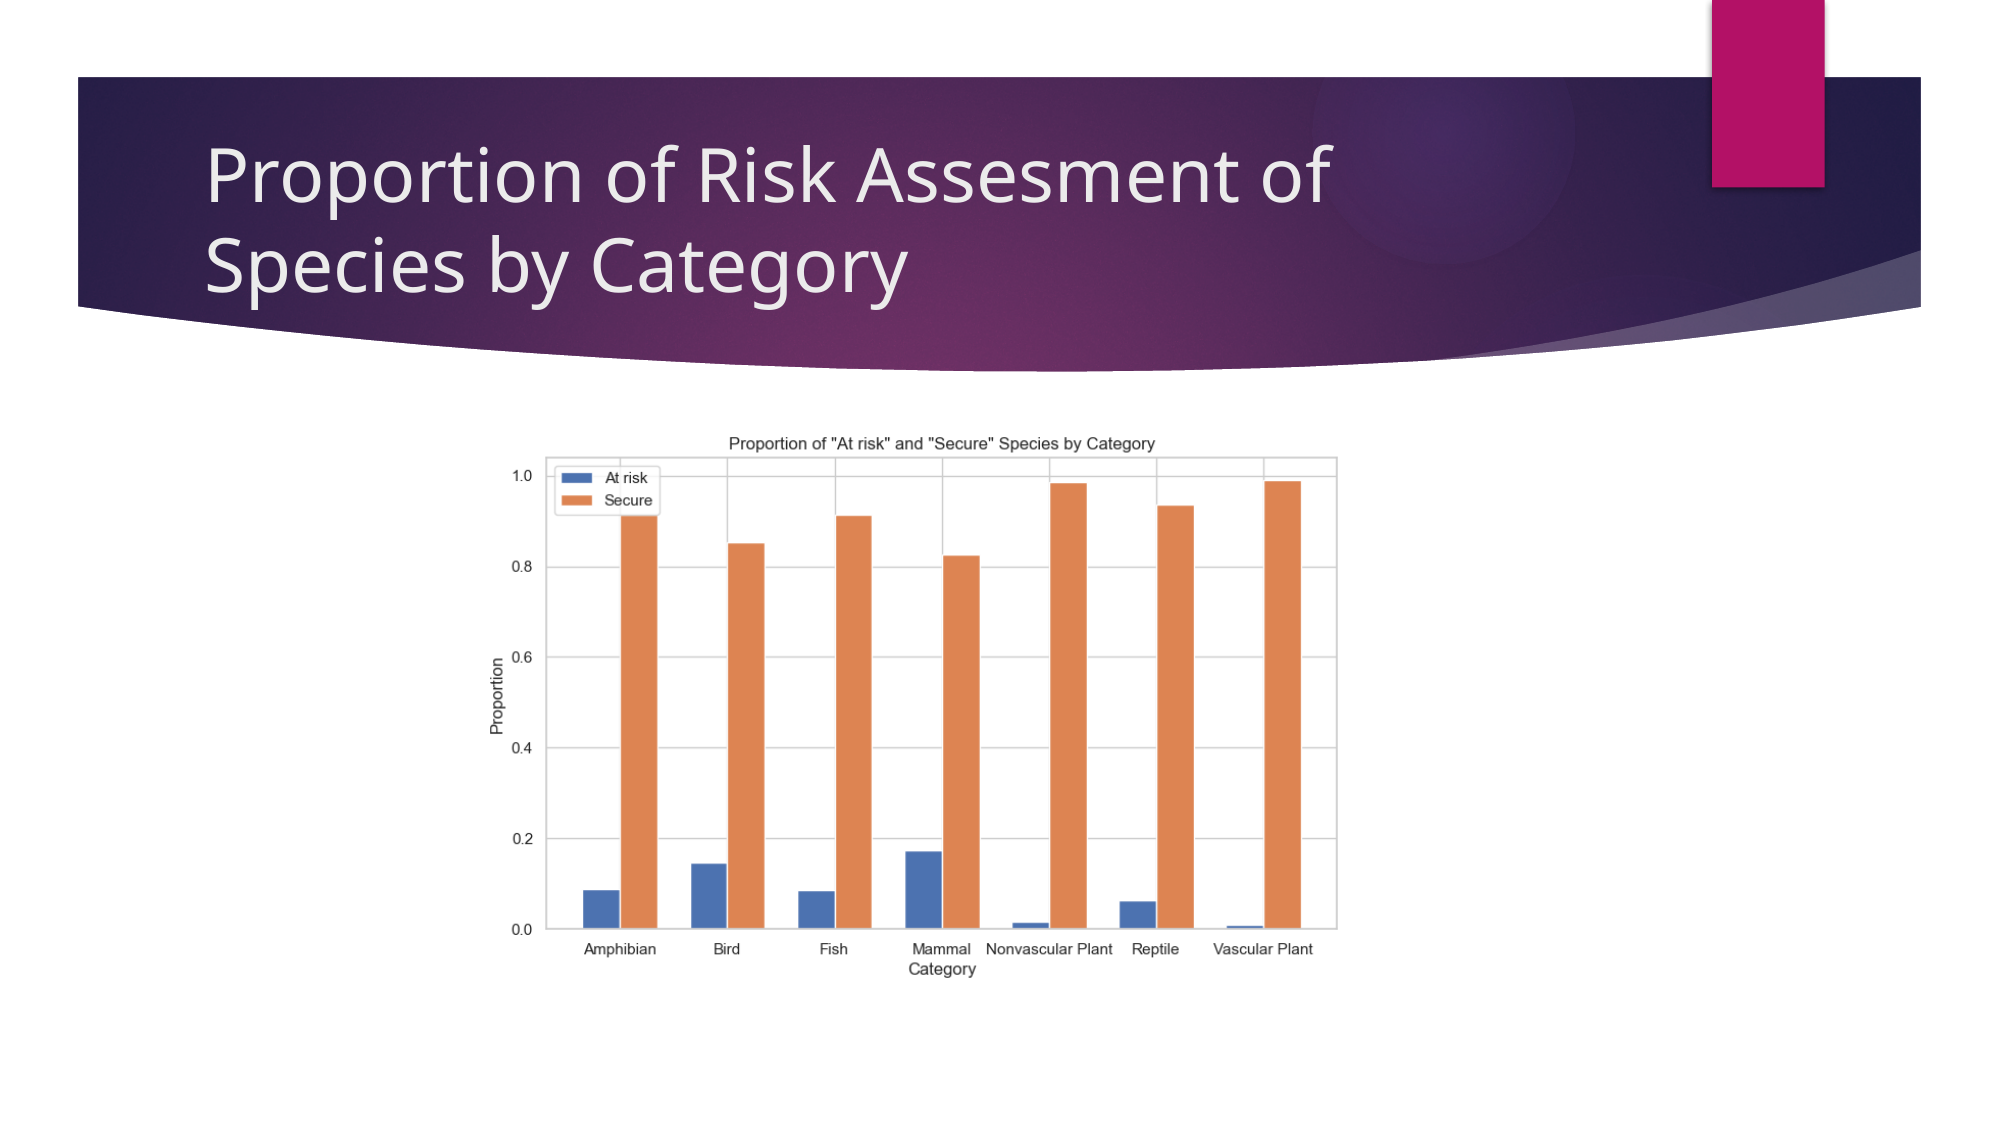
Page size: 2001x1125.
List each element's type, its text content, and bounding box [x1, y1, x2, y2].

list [480, 426, 1347, 988]
title Proportion of Risk Assesment of Species by Category [189, 159, 1627, 276]
